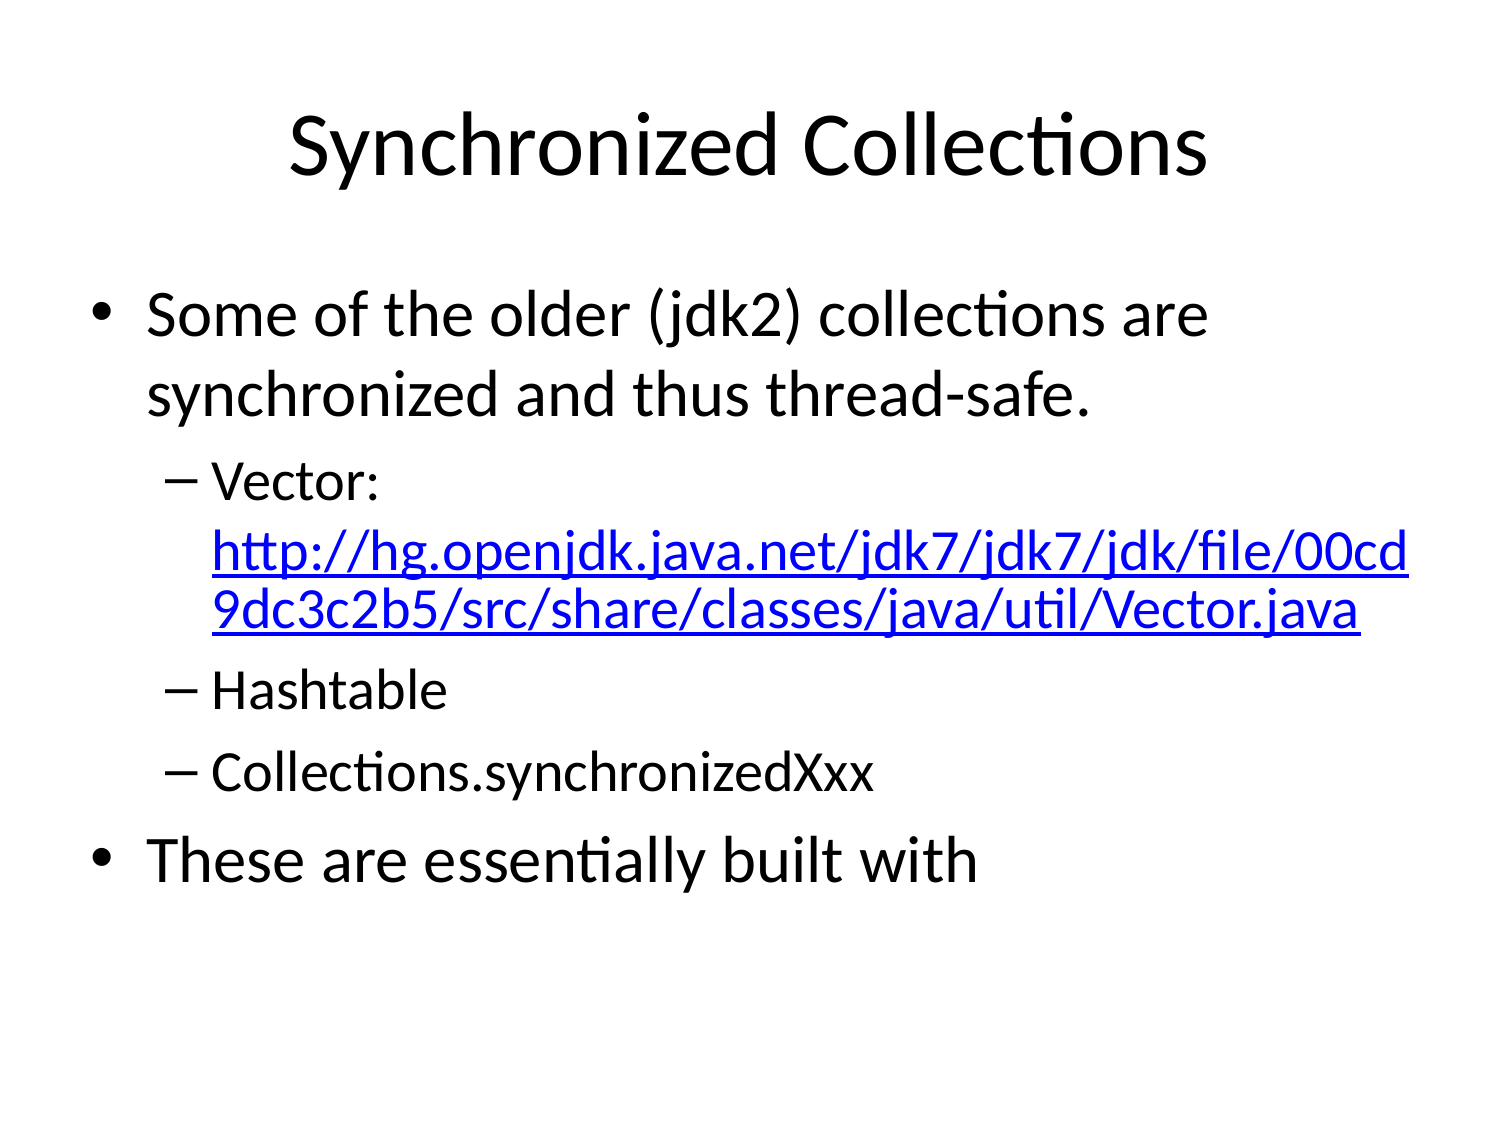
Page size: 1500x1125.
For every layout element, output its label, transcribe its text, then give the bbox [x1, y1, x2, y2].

title Synchronized Collections [75, 45, 1425, 233]
list Some of the older (jdk2) collections are synchronized and thus thread-safe. Vector: http://hg.openjdk.java.net/jdk7/jdk7/jdk/file/00cd9dc3c2b5/src/share/classes/java/util/Vector.java Hashtable Collections.synchronizedXxx These are essentially built with [75, 262, 1425, 1005]
